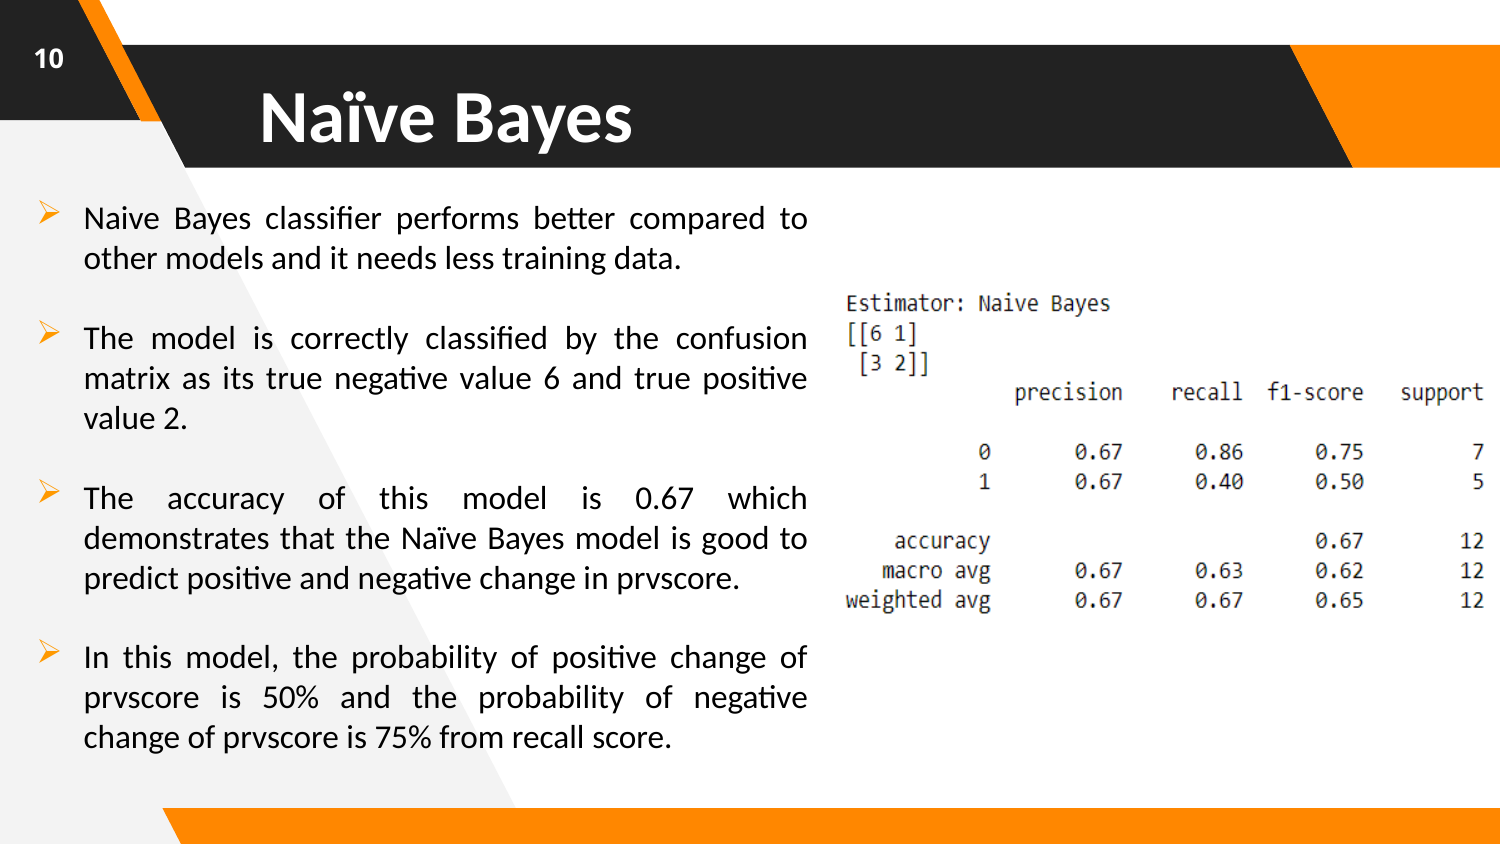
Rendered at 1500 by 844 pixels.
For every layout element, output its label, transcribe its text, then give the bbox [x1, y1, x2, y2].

text_box Naïve Bayes [244, 59, 666, 165]
text_box Naive Bayes classifier performs better compared to other models and it needs less training data. The model is correctly classified by the confusion matrix as its true negative value 6 and true positive value 2. The accuracy of this model is 0.67 which demonstrates that the Naïve Bayes model is good to predict positive and negative change in prvscore. In this model, the probability of positive change of prvscore is 50% and the probability of negative change of prvscore is 75% from recall score. [21, 189, 824, 833]
picture [823, 283, 1500, 633]
slide_number 10 [0, 0, 98, 121]
